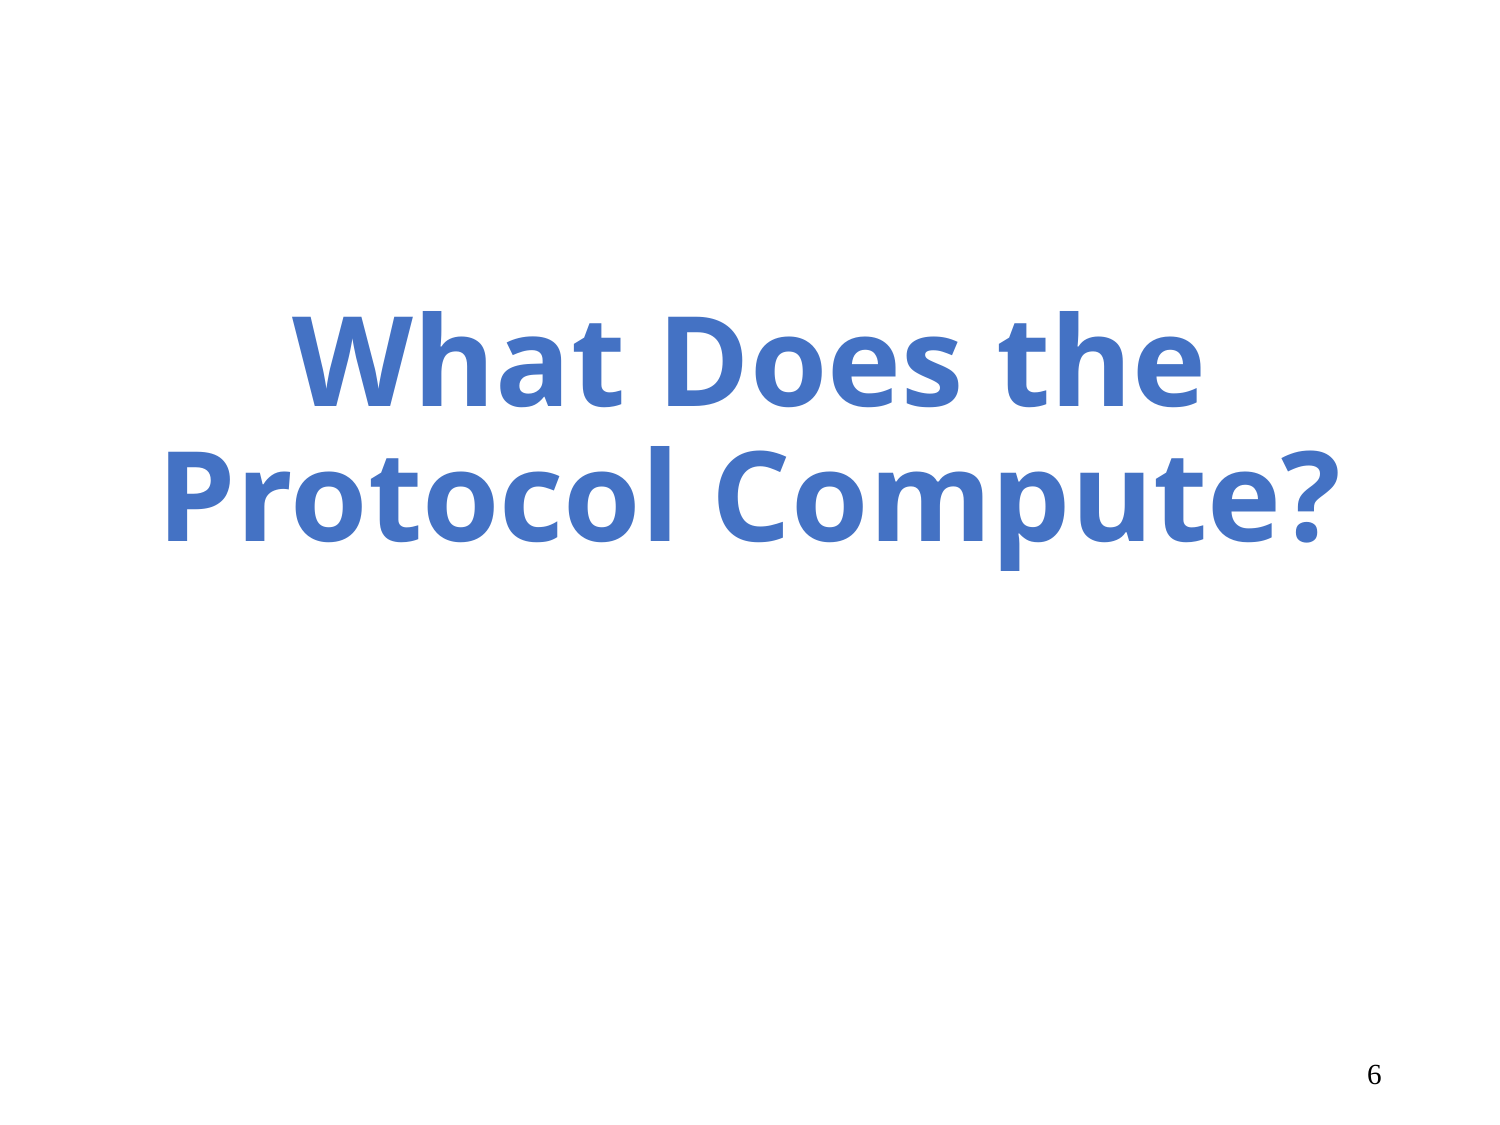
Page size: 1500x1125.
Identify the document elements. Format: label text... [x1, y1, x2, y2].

title What Does the Protocol Compute? [112, 184, 1388, 576]
slide_number 6 [1059, 1042, 1397, 1103]
